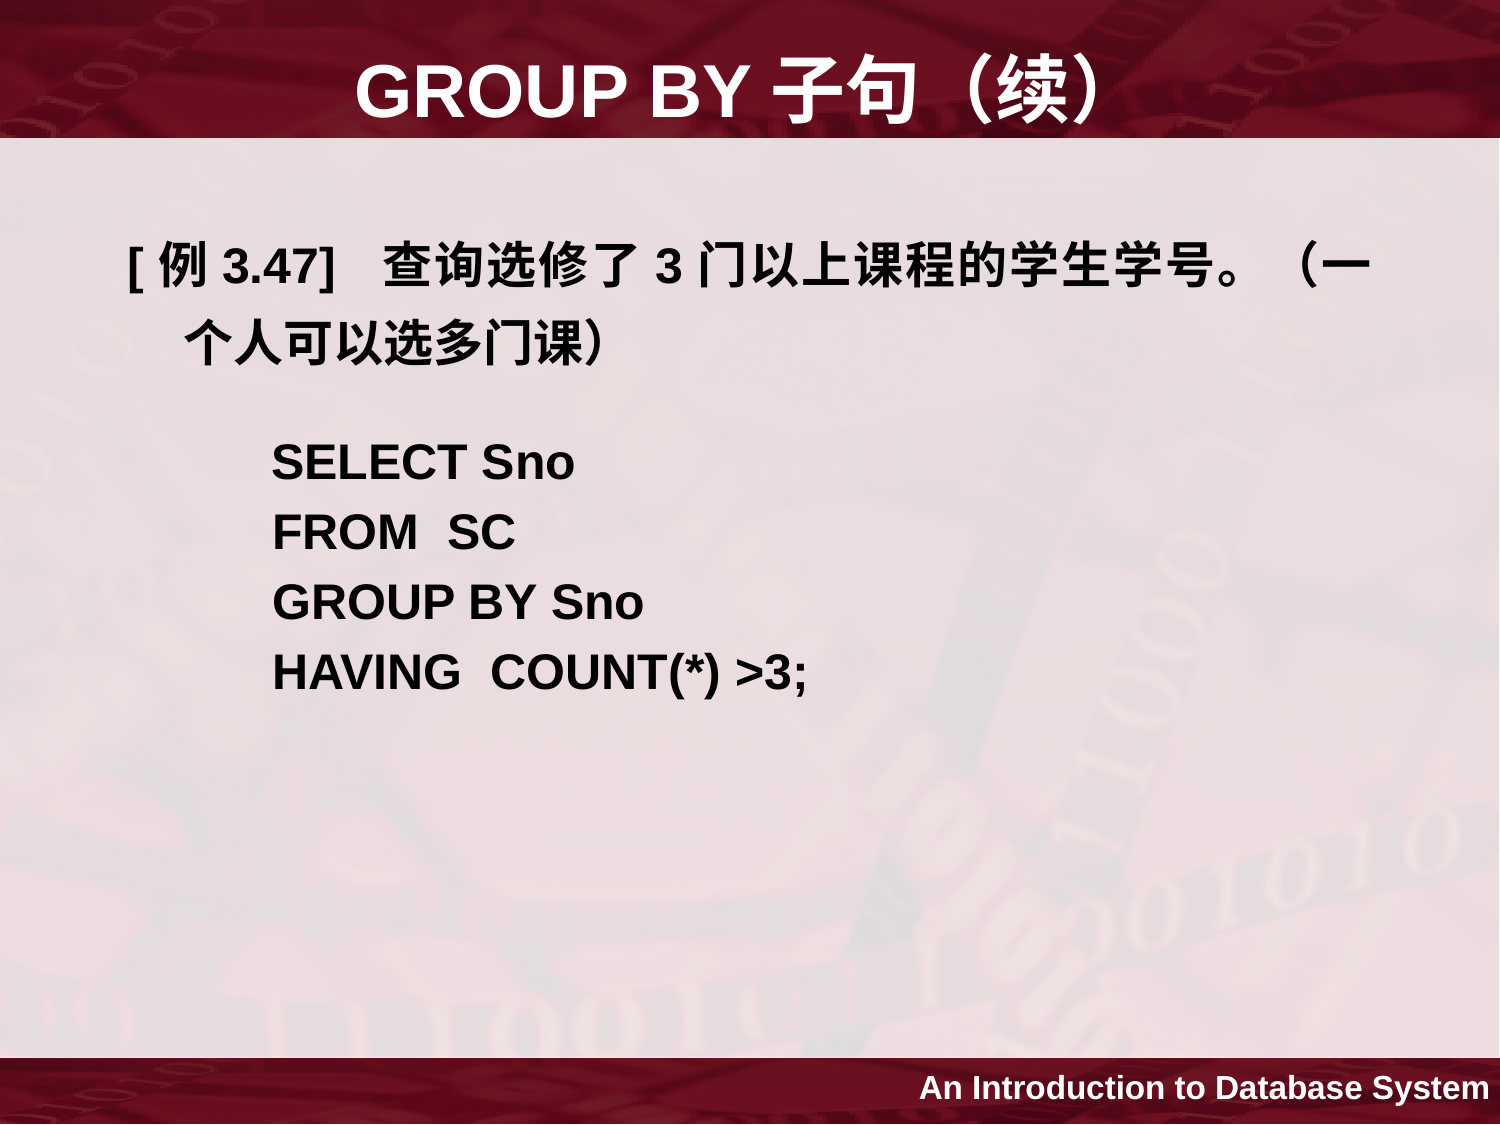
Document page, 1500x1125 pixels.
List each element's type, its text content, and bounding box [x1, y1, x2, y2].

list [例3.47] 查询选修了3门以上课程的学生学号。（一个人可以选多门课） SELECT Sno FROM SC GROUP BY Sno HAVING COUNT(*) >3; [111, 207, 1388, 946]
picture [0, 0, 1500, 1124]
title GROUP BY子句（续） [74, 0, 1426, 181]
